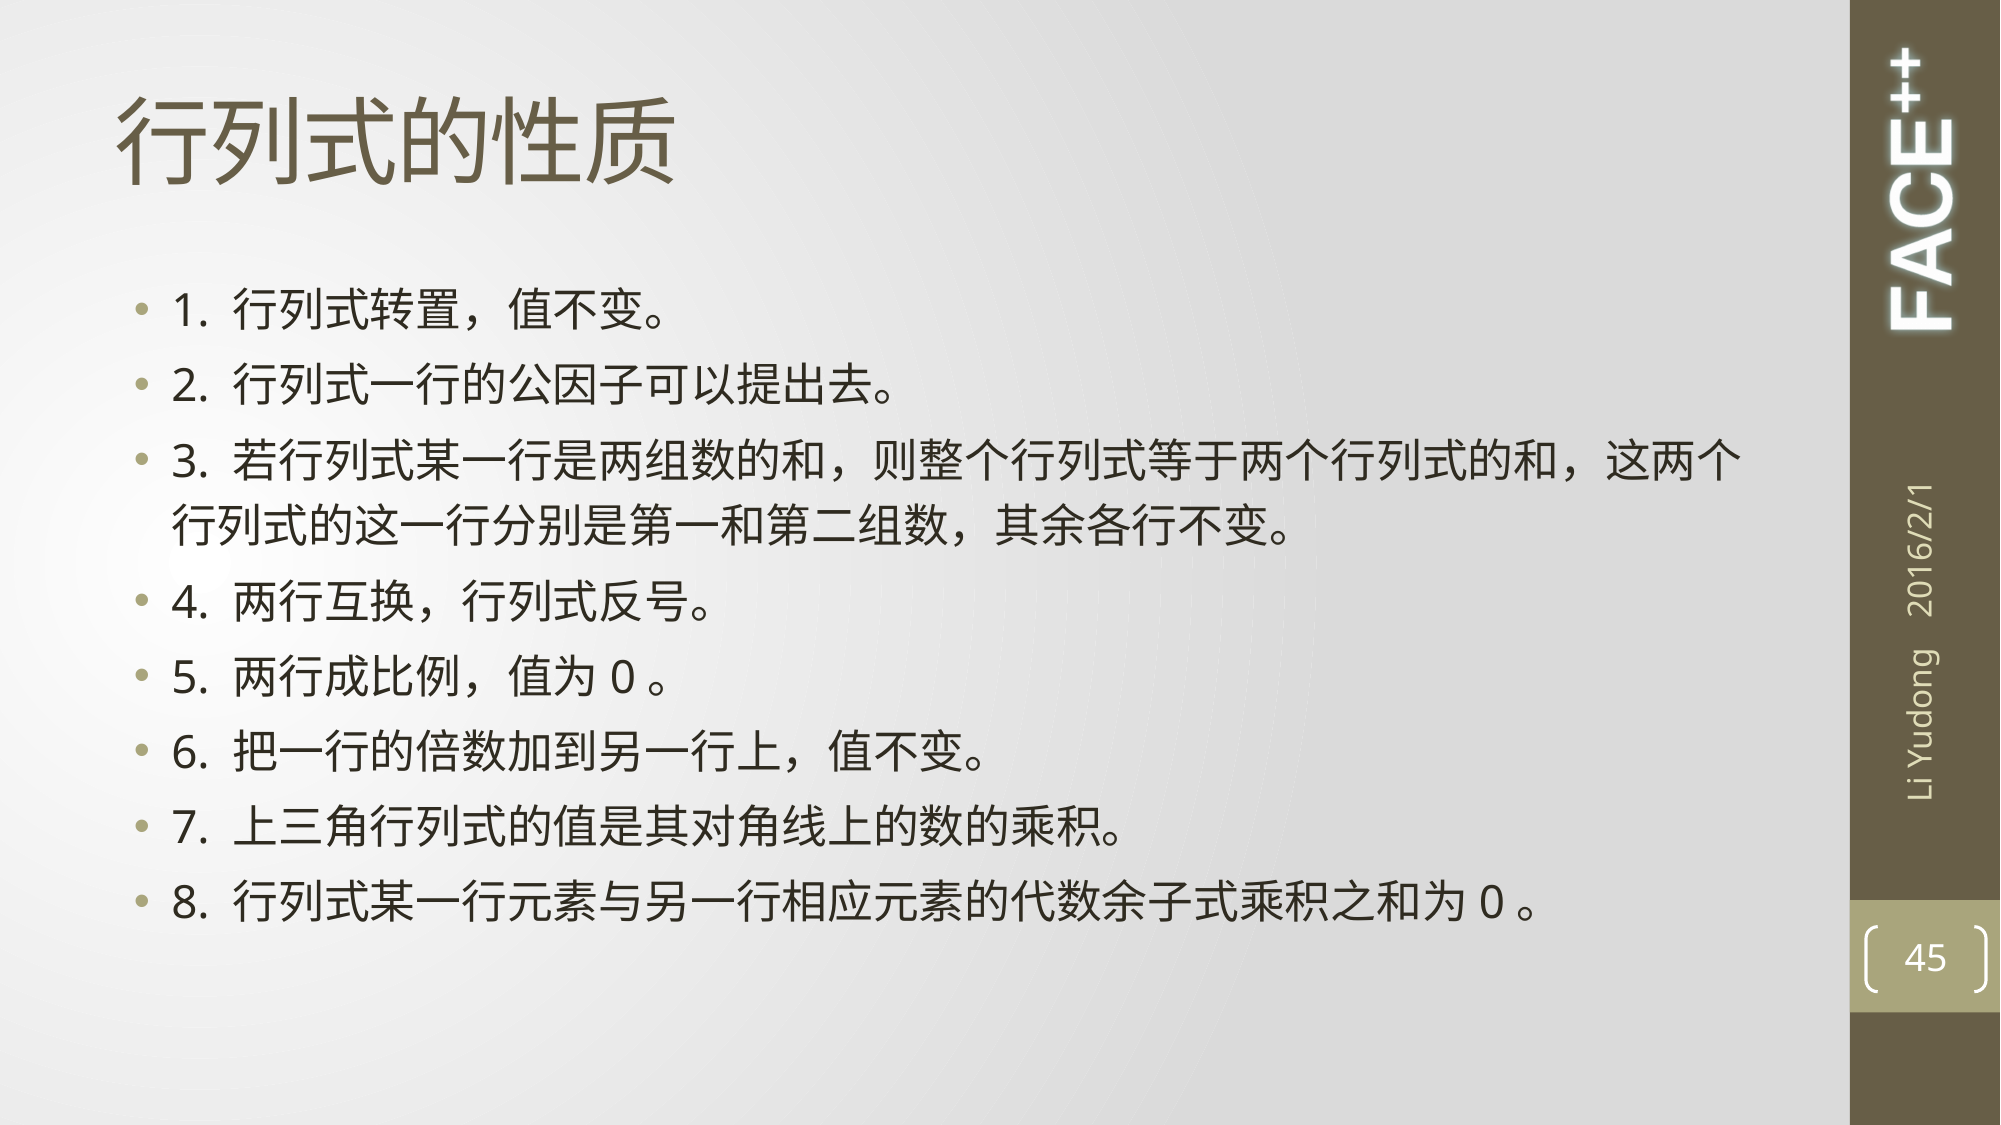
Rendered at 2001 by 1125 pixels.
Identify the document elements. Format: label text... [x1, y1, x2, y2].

picture [1883, 41, 1960, 337]
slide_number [1878, 100, 1959, 633]
footer Li Yudong [1878, 633, 1959, 889]
title 行列式的性质 [99, 45, 1767, 233]
slide_number 45 [1864, 925, 1988, 994]
list 1. 行列式转置，值不变。 2. 行列式一行的公因子可以提出去。 3. 若行列式某一行是两组数的和，则整个行列式等于两个行列式的和，这两个行列式的这一行分别是第一和第二组数，其余各行不变。 4. 两行互换，行列式反号。 5. 两行成比例，值为0。 6. 把一行的倍数加到另一行上，值不变。 7. 上三角行列式的值是其对角线上的数的乘积。 8. 行列式某一行元素与另一行相应元素的代数余子式乘积之和为0。 [99, 262, 1767, 1050]
